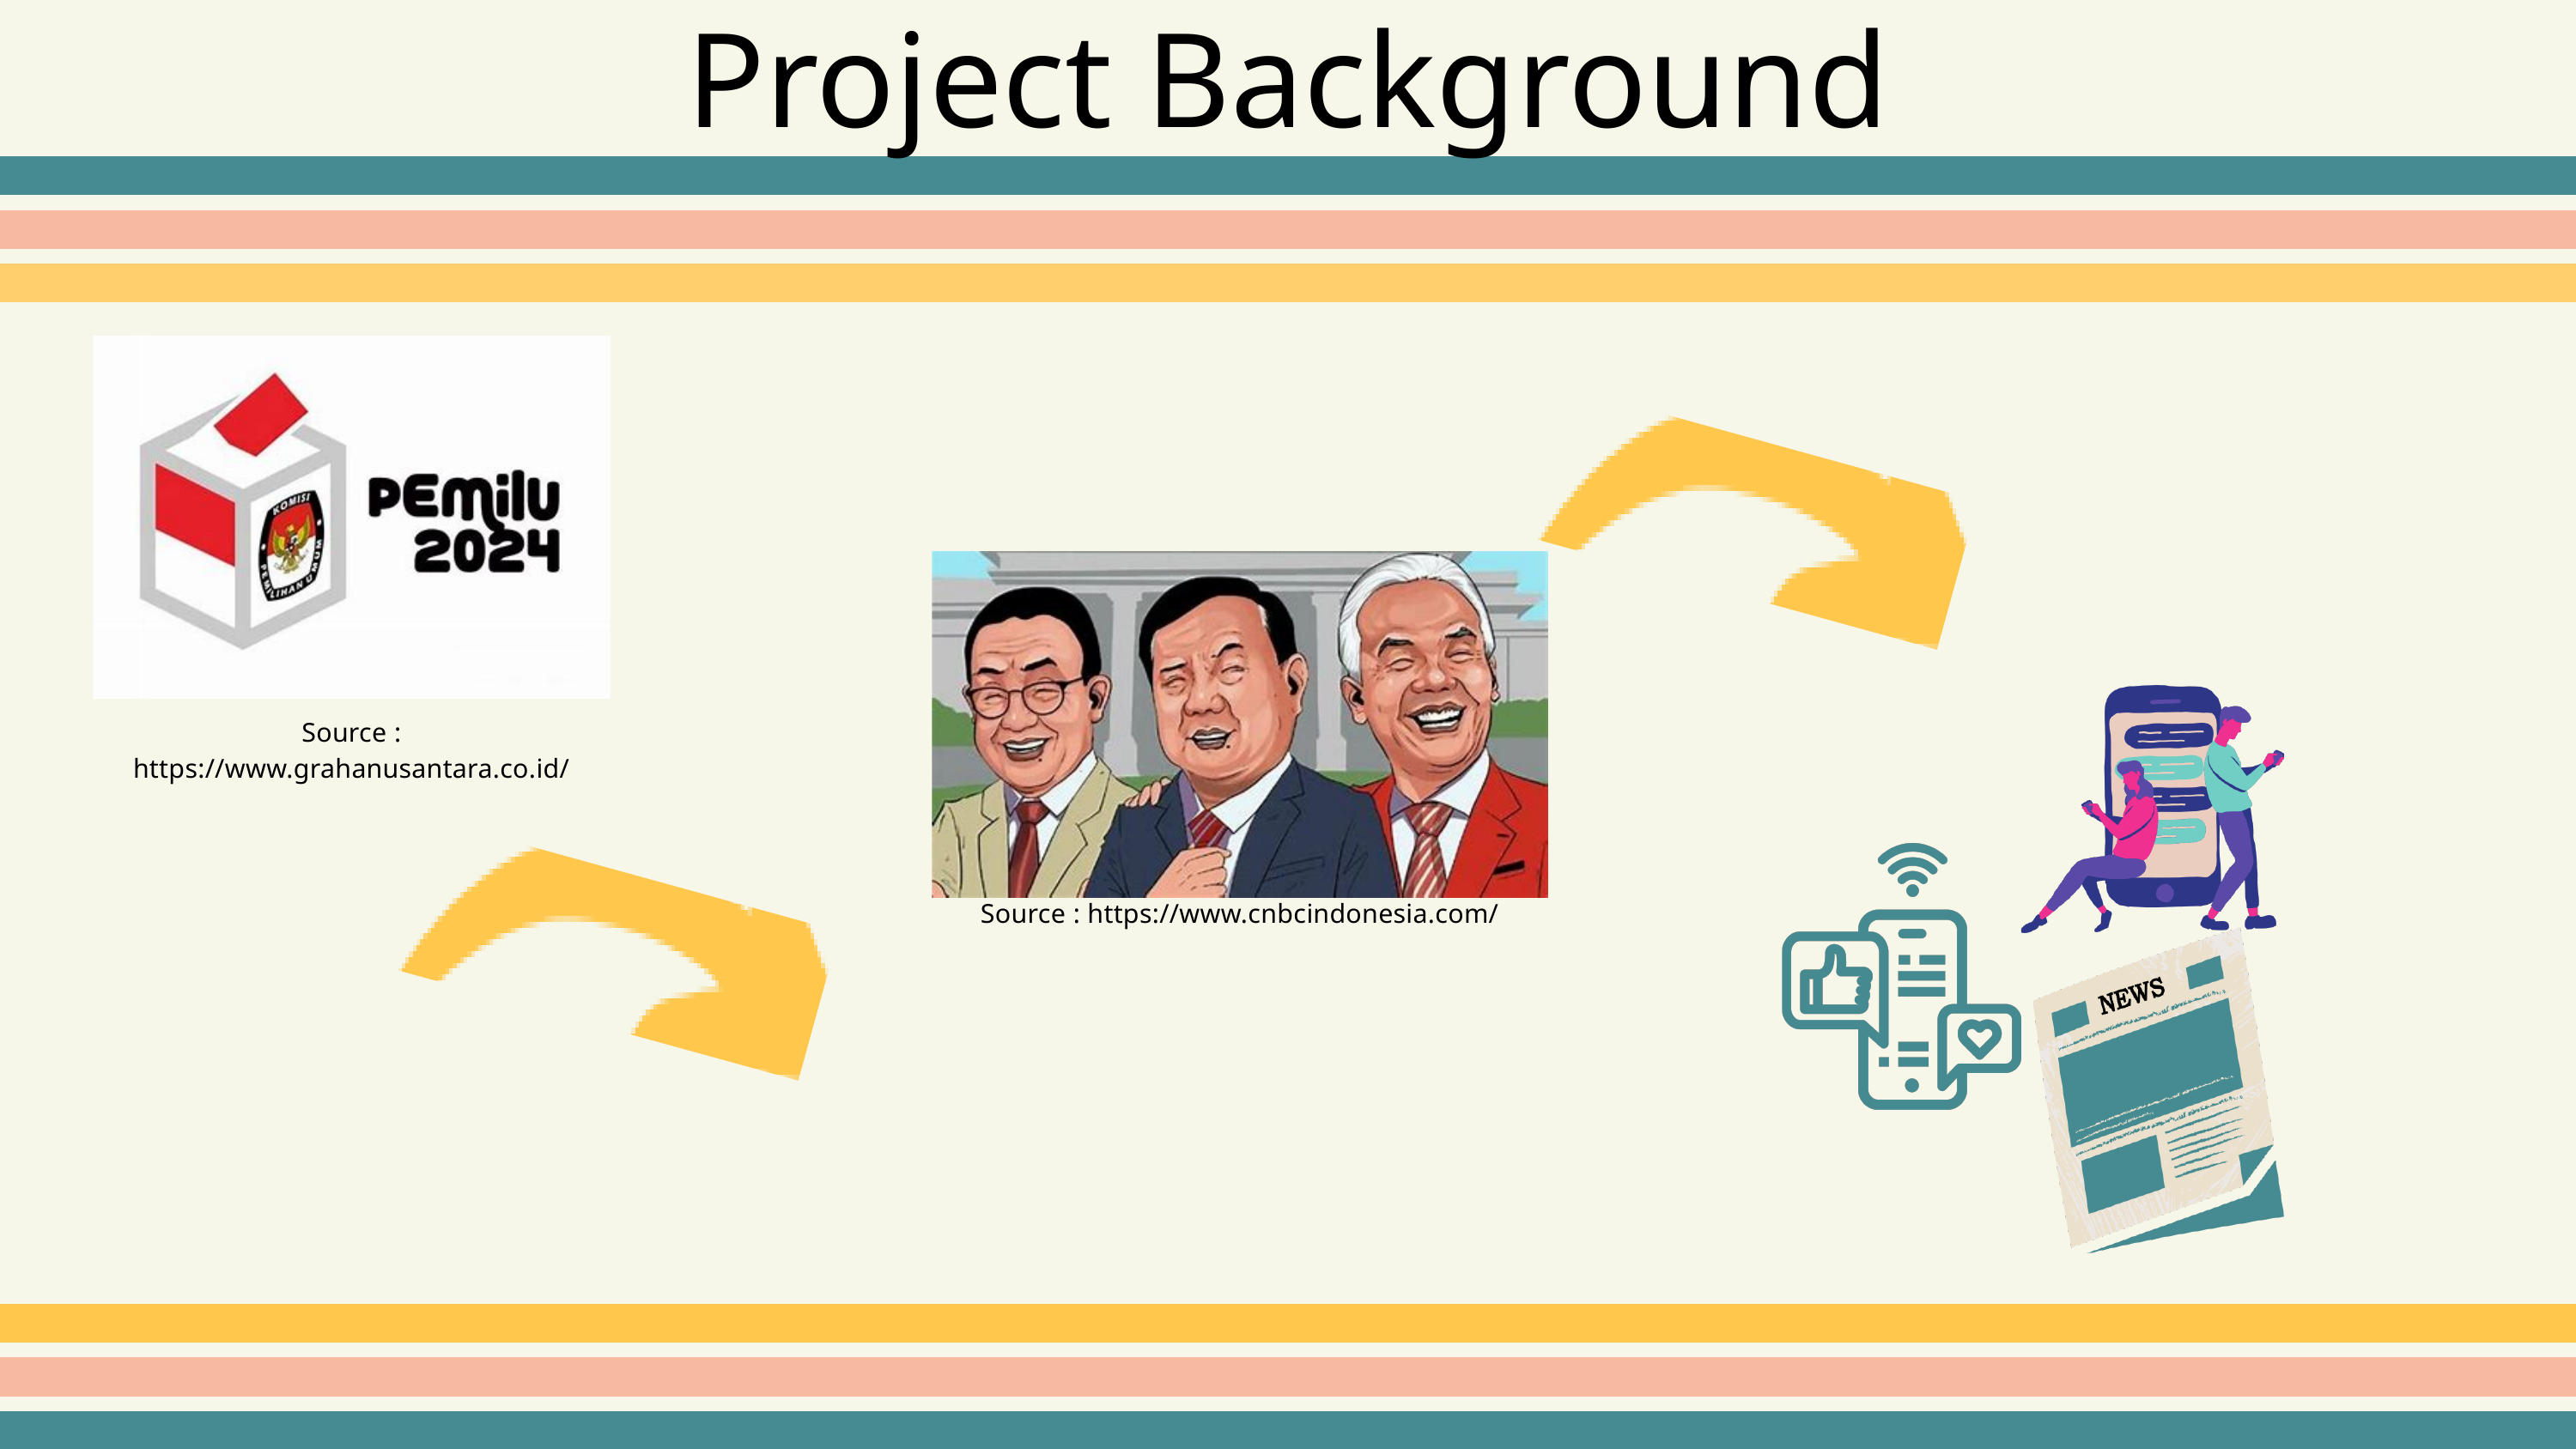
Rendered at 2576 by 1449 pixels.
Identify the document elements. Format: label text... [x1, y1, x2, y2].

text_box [0, 209, 2576, 250]
text_box [380, 816, 840, 1081]
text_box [0, 1410, 2576, 1449]
text_box Project Background [558, 0, 2018, 154]
text_box [932, 551, 1548, 892]
text_box [93, 336, 611, 700]
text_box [0, 1356, 2576, 1397]
text_box Source : https://www.grahanusantara.co.id/ [93, 710, 611, 784]
text_box [1519, 385, 1978, 650]
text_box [0, 263, 2576, 303]
text_box [2032, 1116, 2285, 1253]
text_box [0, 1303, 2576, 1343]
text_box Source : https://www.cnbcindonesia.com/ [932, 892, 1548, 929]
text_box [0, 155, 2576, 196]
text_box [1782, 685, 2285, 1110]
